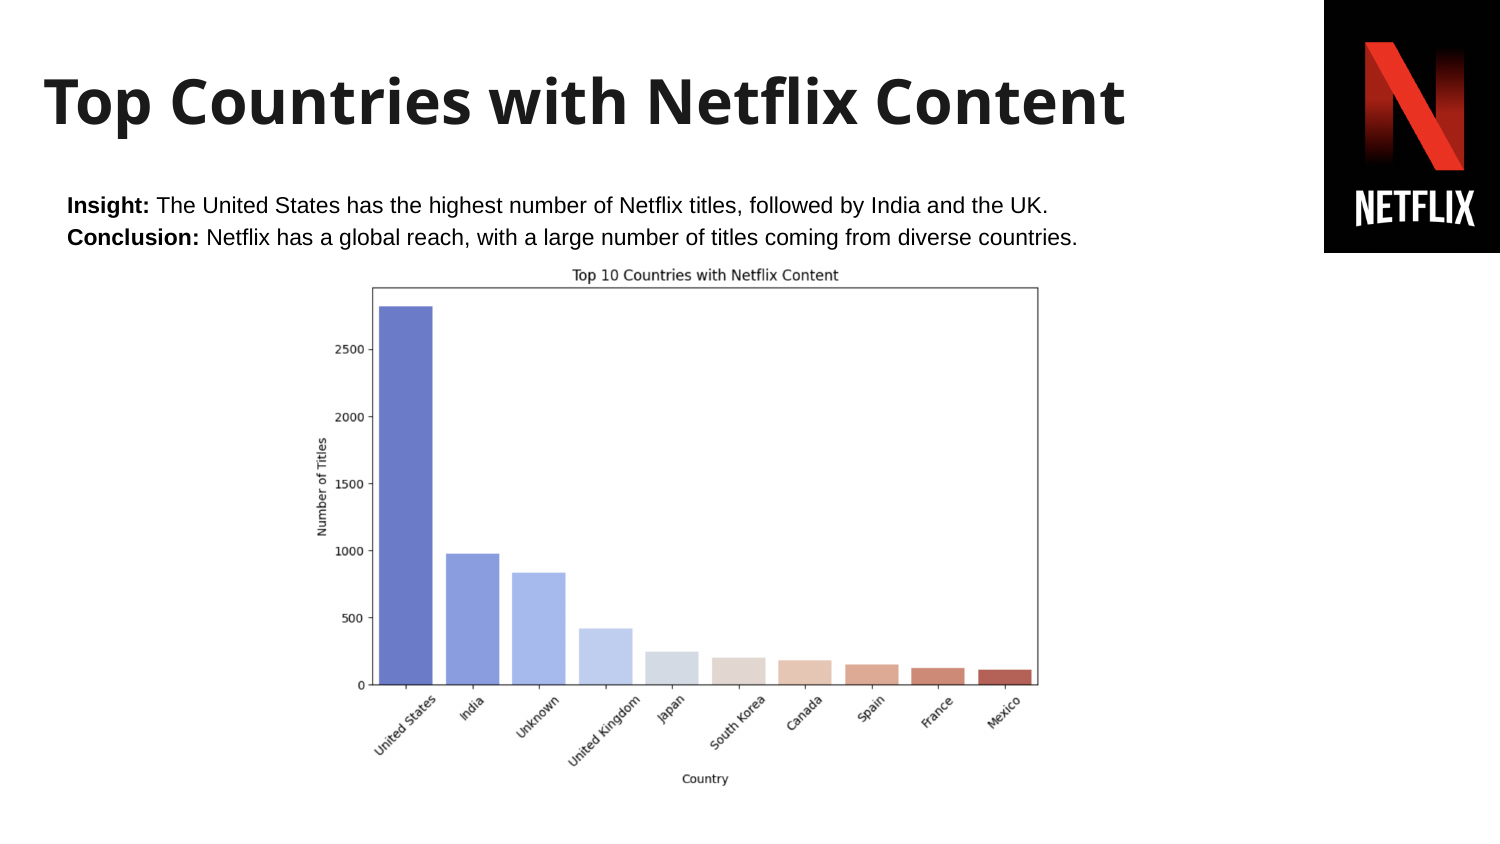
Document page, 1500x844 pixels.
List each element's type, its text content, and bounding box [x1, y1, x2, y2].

picture [305, 264, 1057, 795]
title Top Countries with Netflix Content [28, 26, 1319, 172]
title Insight: The United States has the highest number of Netflix titles, followed by India and the UK. Conclusion: Netflix has a global reach, with a large number of titles coming from diverse countries. [52, 172, 1454, 795]
picture [1324, 0, 1500, 253]
